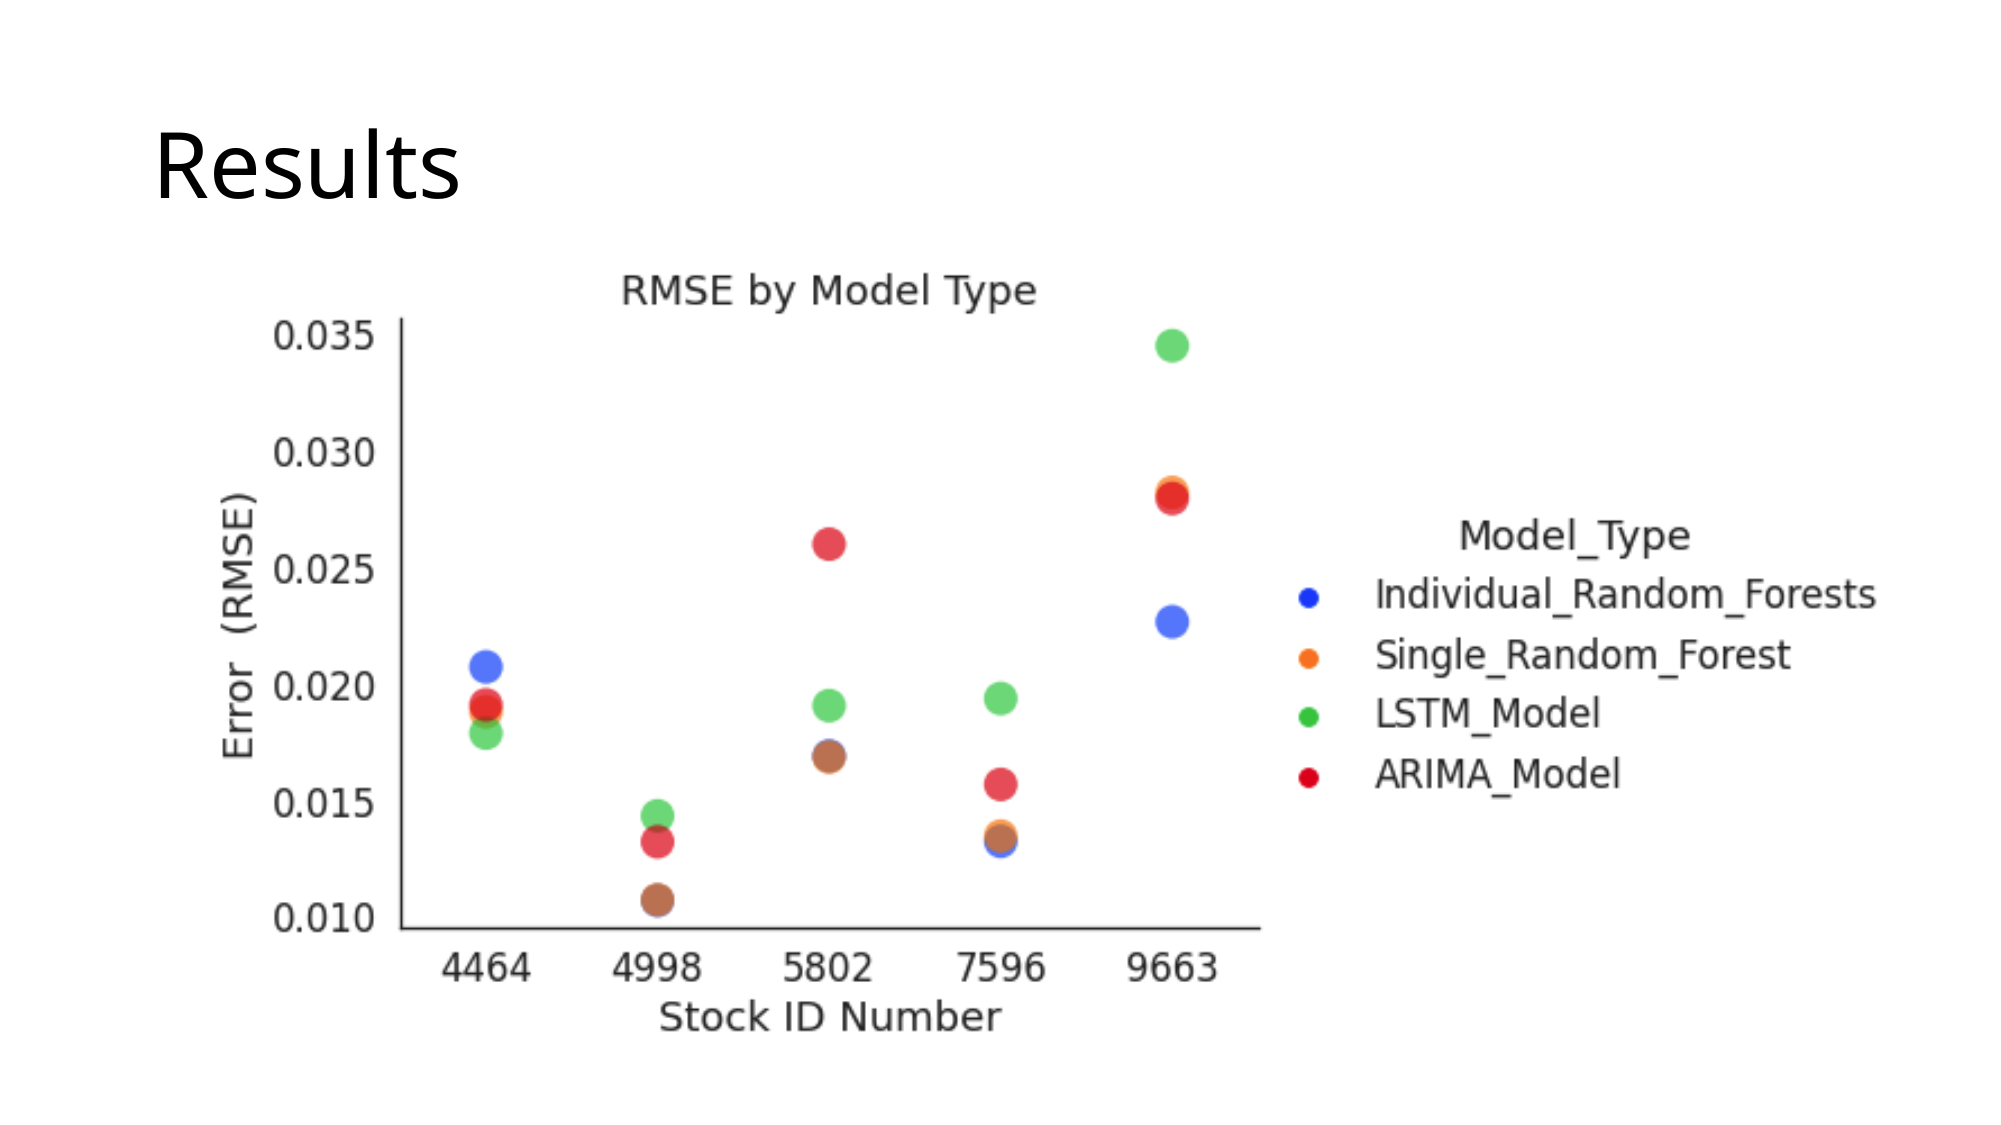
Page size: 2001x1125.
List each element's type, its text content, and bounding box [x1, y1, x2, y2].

picture [219, 258, 1917, 1054]
title Results [137, 59, 1863, 278]
